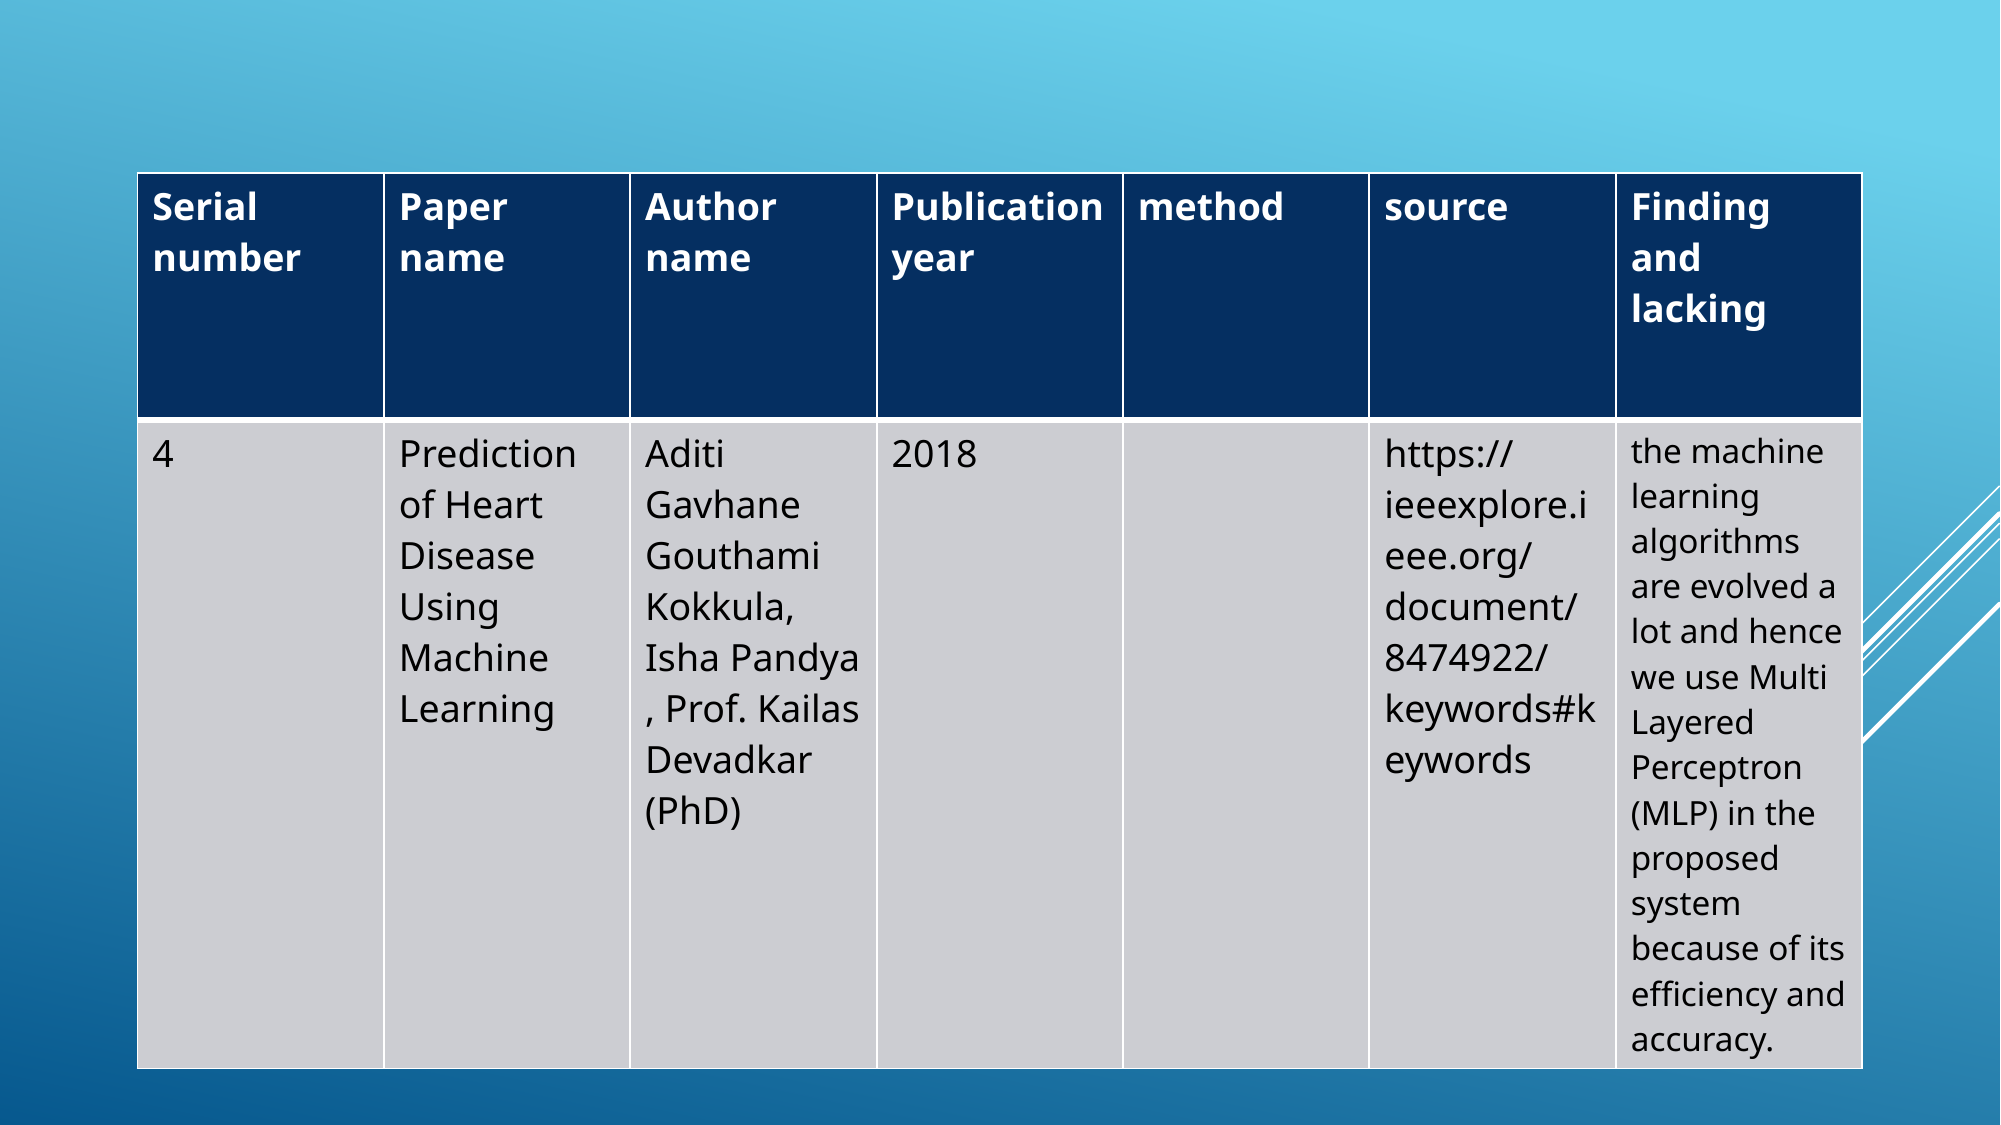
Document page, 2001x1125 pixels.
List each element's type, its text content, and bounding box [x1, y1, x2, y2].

table_cell 2018 [878, 423, 1122, 1068]
table_header Serial number [138, 174, 383, 417]
table_cell Prediction of Heart Disease Using Machine Learning [385, 423, 629, 1068]
table_header Paper name [385, 174, 629, 417]
table_cell [1124, 423, 1368, 1068]
table_header method [1124, 174, 1368, 417]
table_cell the machine learning algorithms are evolved a lot and hence we use Multi Layered Perceptron (MLP) in the proposed system because of its efficiency and accuracy. [1617, 423, 1861, 1068]
table_cell 4 [138, 423, 383, 1068]
table_header Publication year [878, 174, 1122, 417]
table_cell https://ieeexplore.ieee.org/document/8474922/keywords#keywords [1370, 423, 1615, 1068]
table_header Author name [631, 174, 876, 417]
table_header Finding and lacking [1617, 174, 1861, 417]
table_cell Aditi Gavhane Gouthami Kokkula, Isha Pandya , Prof. Kailas Devadkar (PhD) [631, 423, 876, 1068]
table_header source [1370, 174, 1615, 417]
